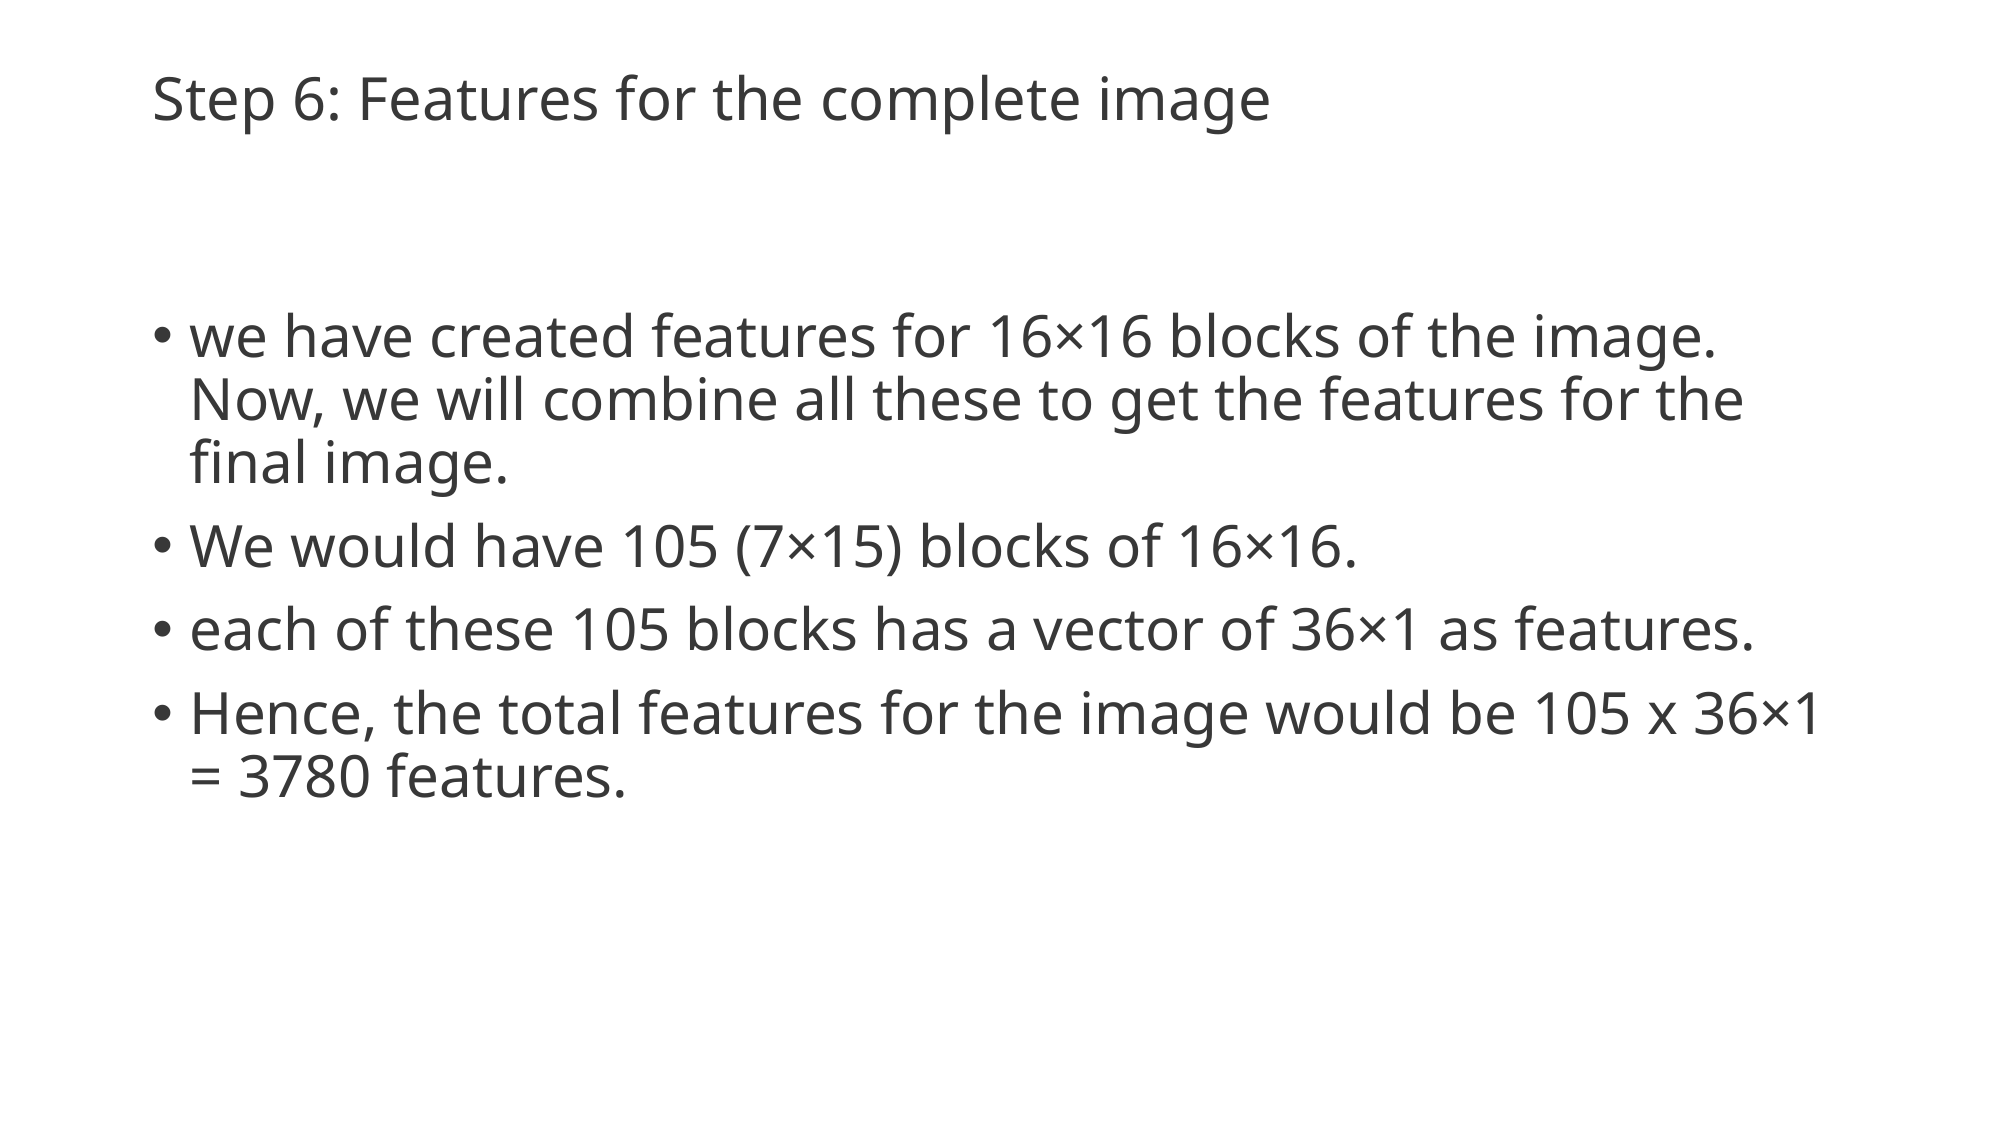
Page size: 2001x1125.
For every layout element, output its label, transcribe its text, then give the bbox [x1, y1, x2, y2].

list we have created features for 16×16 blocks of the image. Now, we will combine all these to get the features for the final image. We would have 105 (7×15) blocks of 16×16. each of these 105 blocks has a vector of 36×1 as features. Hence, the total features for the image would be 105 x 36×1 = 3780 features. [137, 299, 1863, 1014]
title Step 6: Features for the complete image [137, 59, 1863, 278]
